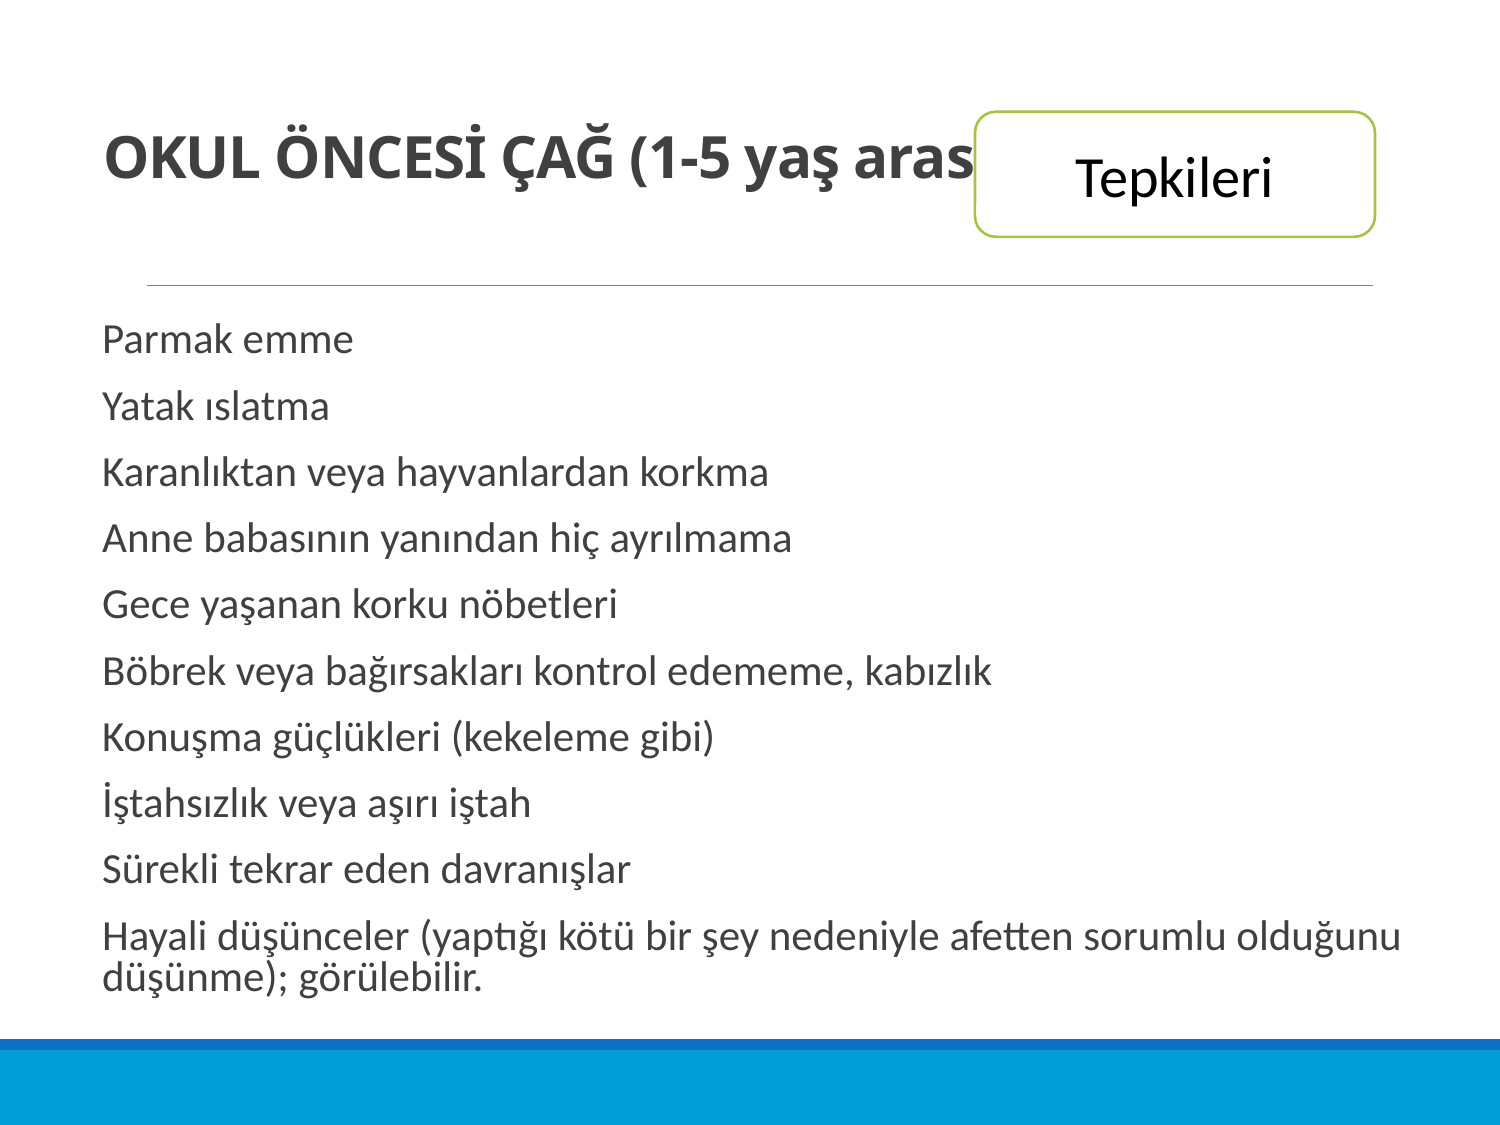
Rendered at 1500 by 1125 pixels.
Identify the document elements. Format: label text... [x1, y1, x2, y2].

text_box Tepkileri [973, 110, 1377, 239]
title OKUL ÖNCESİ ÇAĞ (1-5 yaş arası) [88, 80, 1439, 268]
list Parmak emme Yatak ıslatma Karanlıktan veya hayvanlardan korkma Anne babasının yanından hiç ayrılmama Gece yaşanan korku nöbetleri Böbrek veya bağırsakları kontrol edememe, kabızlık Konuşma güçlükleri (kekeleme gibi) İştahsızlık veya aşırı iştah Sürekli tekrar eden davranışlar Hayali düşünceler (yaptığı kötü bir şey nedeniyle afetten sorumlu olduğunu düşünme); görülebilir. [88, 236, 1411, 1014]
